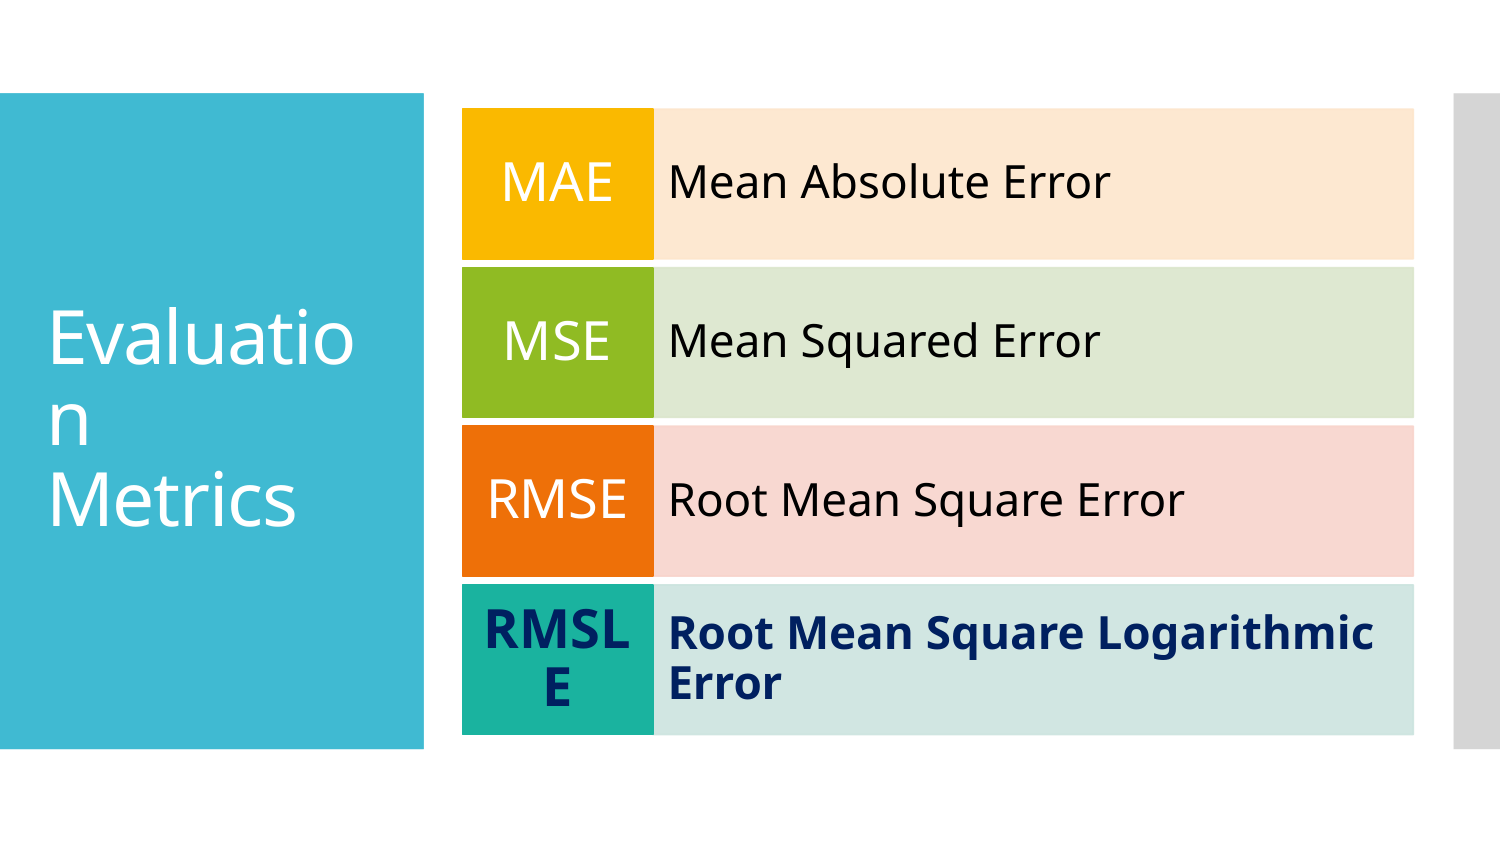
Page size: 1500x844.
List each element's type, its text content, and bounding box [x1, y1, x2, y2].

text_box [462, 108, 1414, 736]
title Evaluation Metrics [31, 138, 394, 705]
text_box [1453, 92, 1500, 750]
text_box [0, 92, 424, 750]
